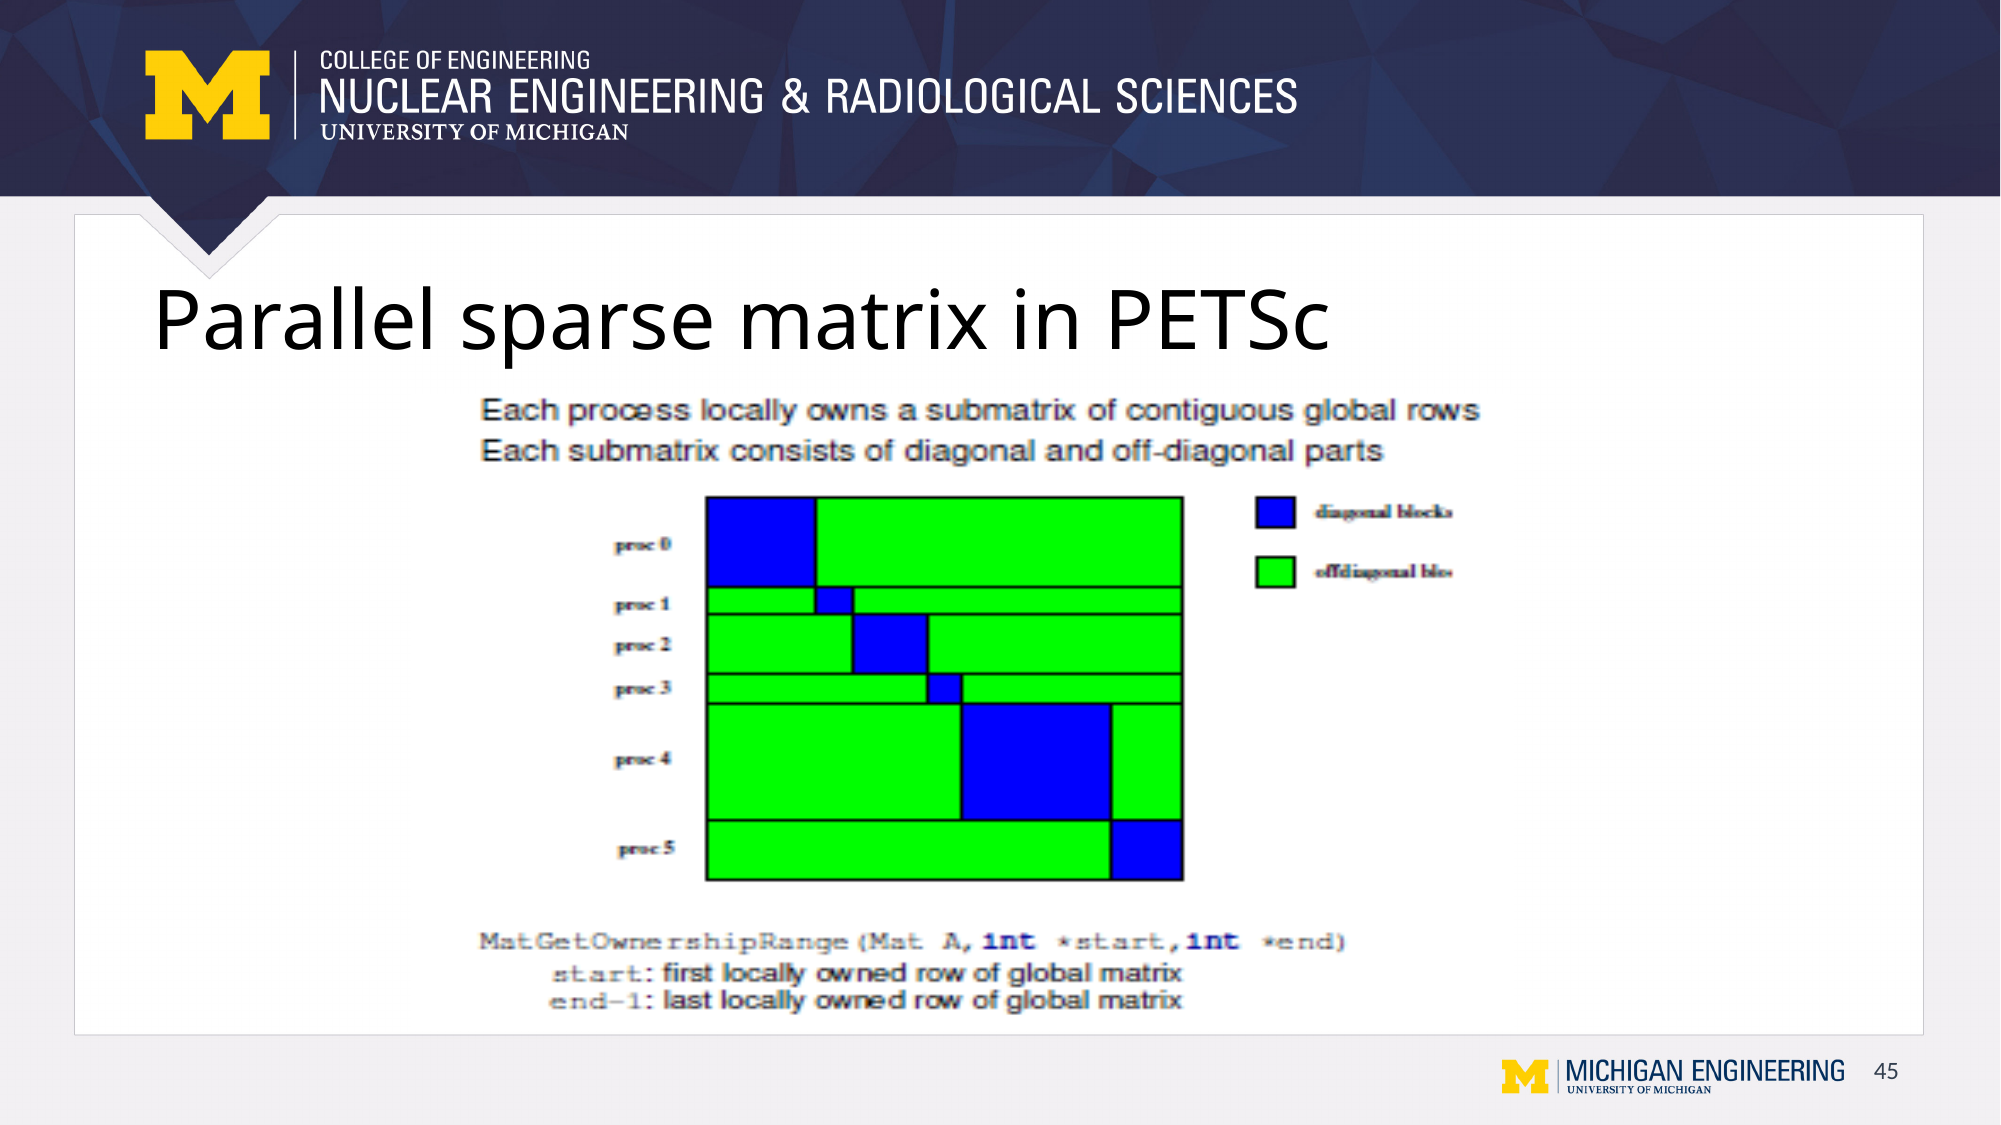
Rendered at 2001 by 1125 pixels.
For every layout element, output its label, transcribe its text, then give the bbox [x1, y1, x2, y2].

title Parallel sparse matrix in PETSc [137, 269, 1863, 375]
picture [0, 0, 2001, 1125]
